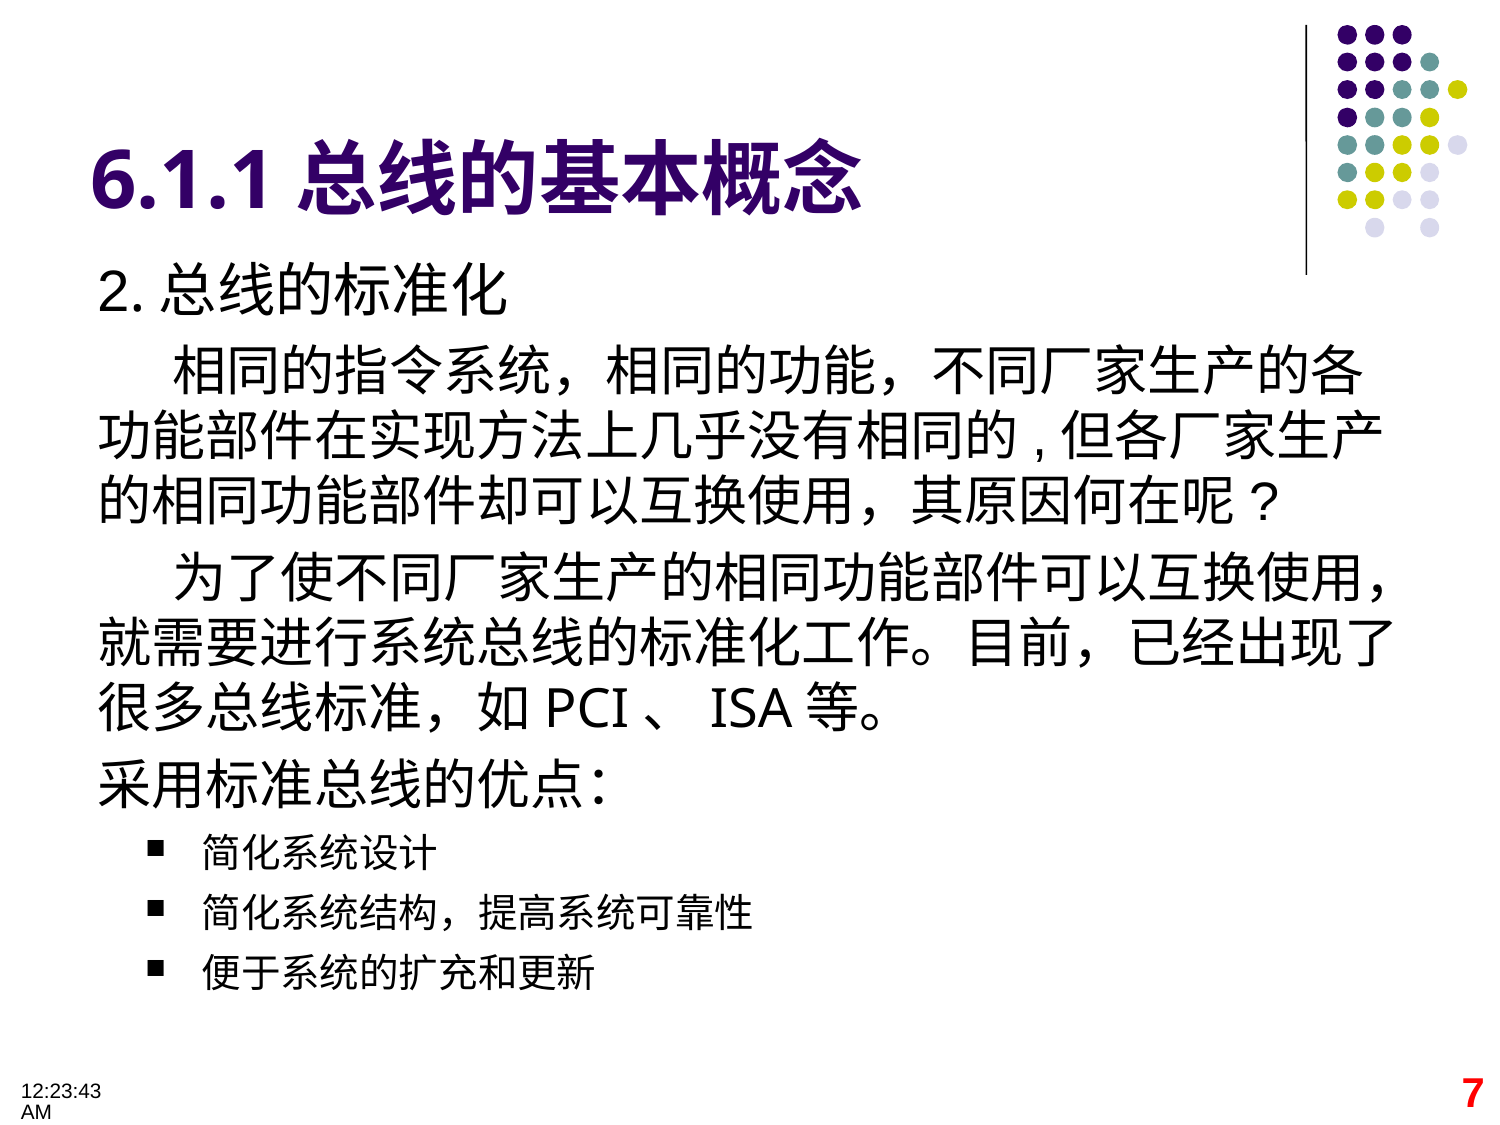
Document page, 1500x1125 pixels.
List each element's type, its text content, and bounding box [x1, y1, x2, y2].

title 6.1.1总线的基本概念 [75, 20, 1313, 233]
list 2.总线的标准化 相同的指令系统，相同的功能，不同厂家生产的各功能部件在实现方法上几乎没有相同的,但各厂家生产的相同功能部件却可以互换使用，其原因何在呢? 为了使不同厂家生产的相同功能部件可以互换使用，就需要进行系统总线的标准化工作。目前，已经出现了很多总线标准，如PCI、ISA等。 采用标准总线的优点： 简化系统设计 简化系统结构，提高系统可靠性 便于系统的扩充和更新 [82, 246, 1432, 1035]
slide_number 7 [1364, 1058, 1500, 1108]
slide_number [5, 1070, 126, 1117]
